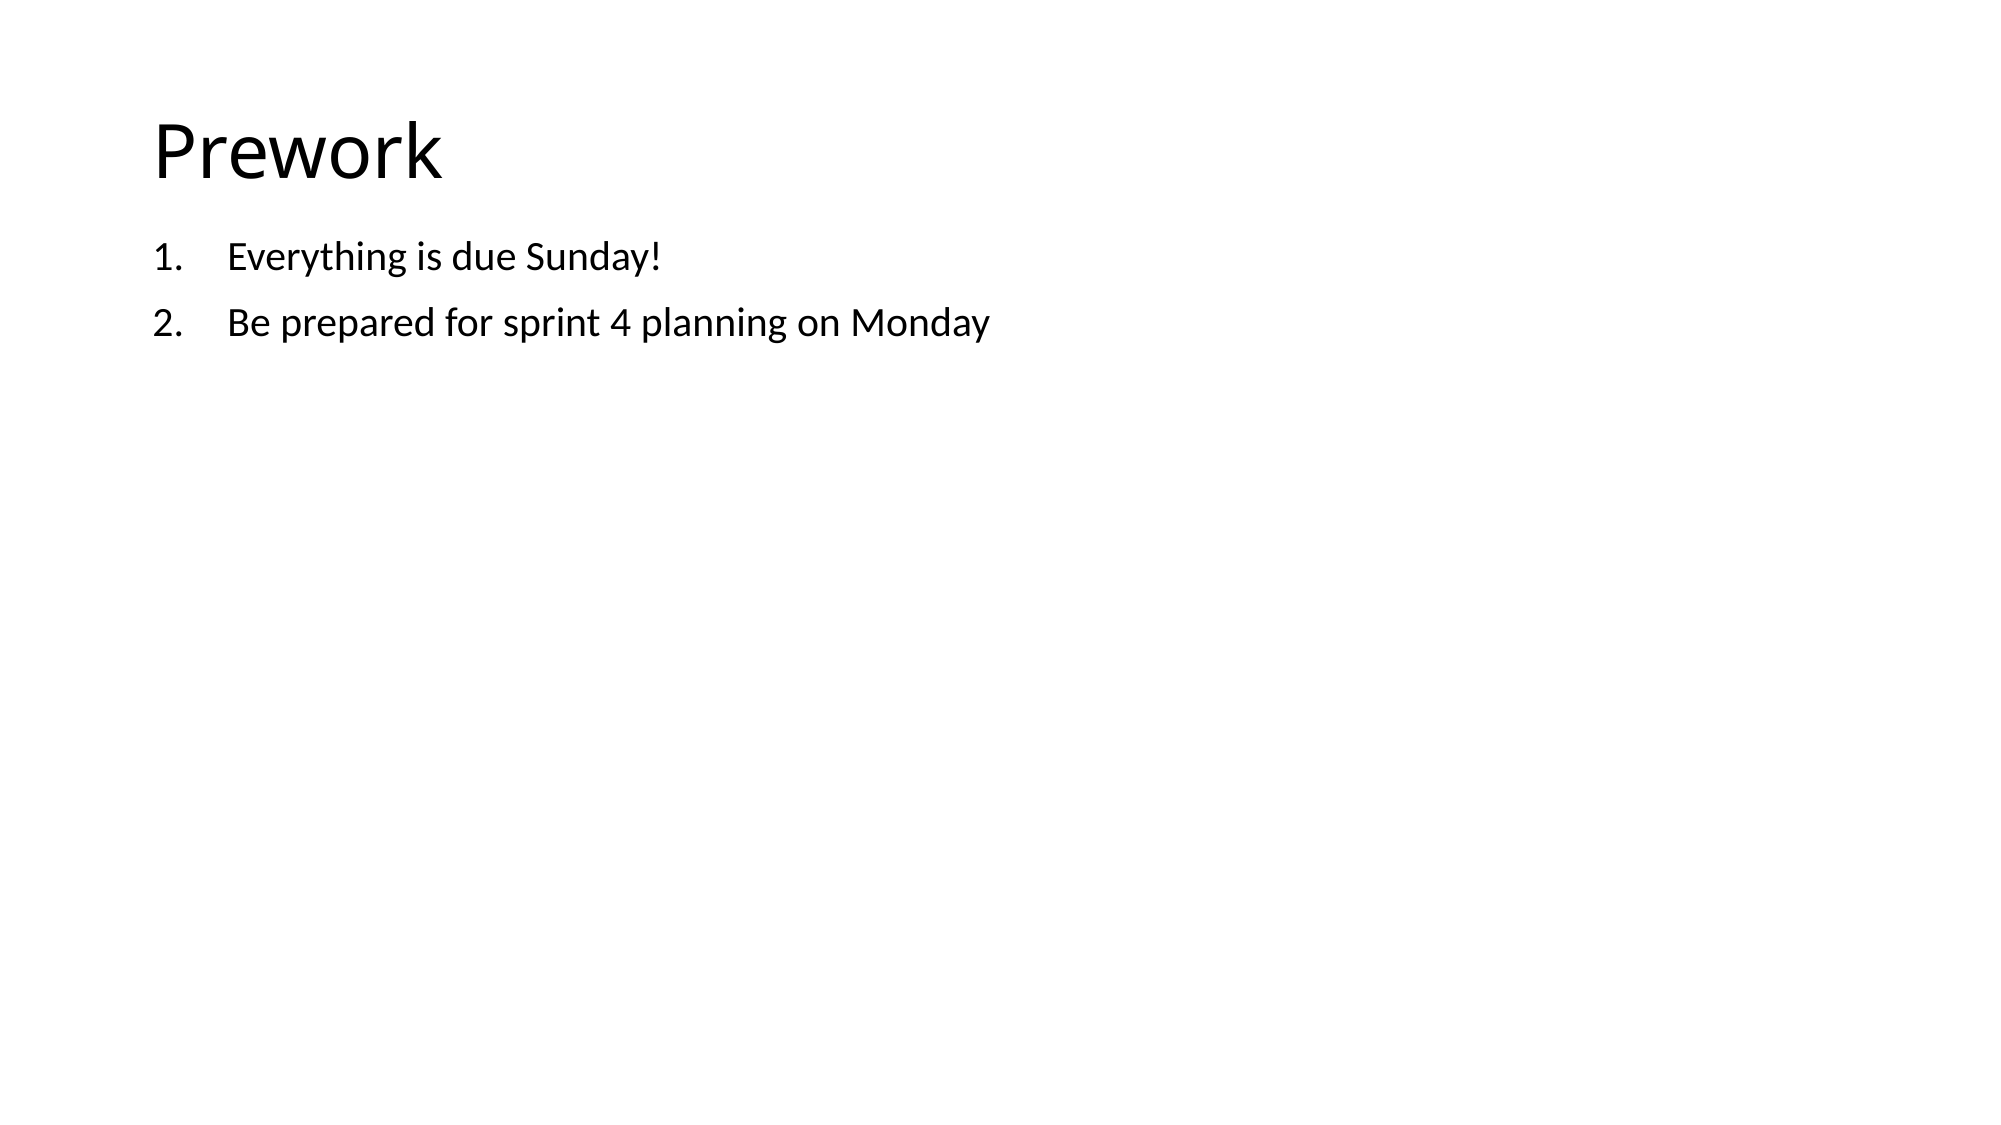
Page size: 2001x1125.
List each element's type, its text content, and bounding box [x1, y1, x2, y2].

title Prework [137, 92, 1863, 215]
list Everything is due Sunday! Be prepared for sprint 4 planning on Monday [137, 226, 1863, 1032]
